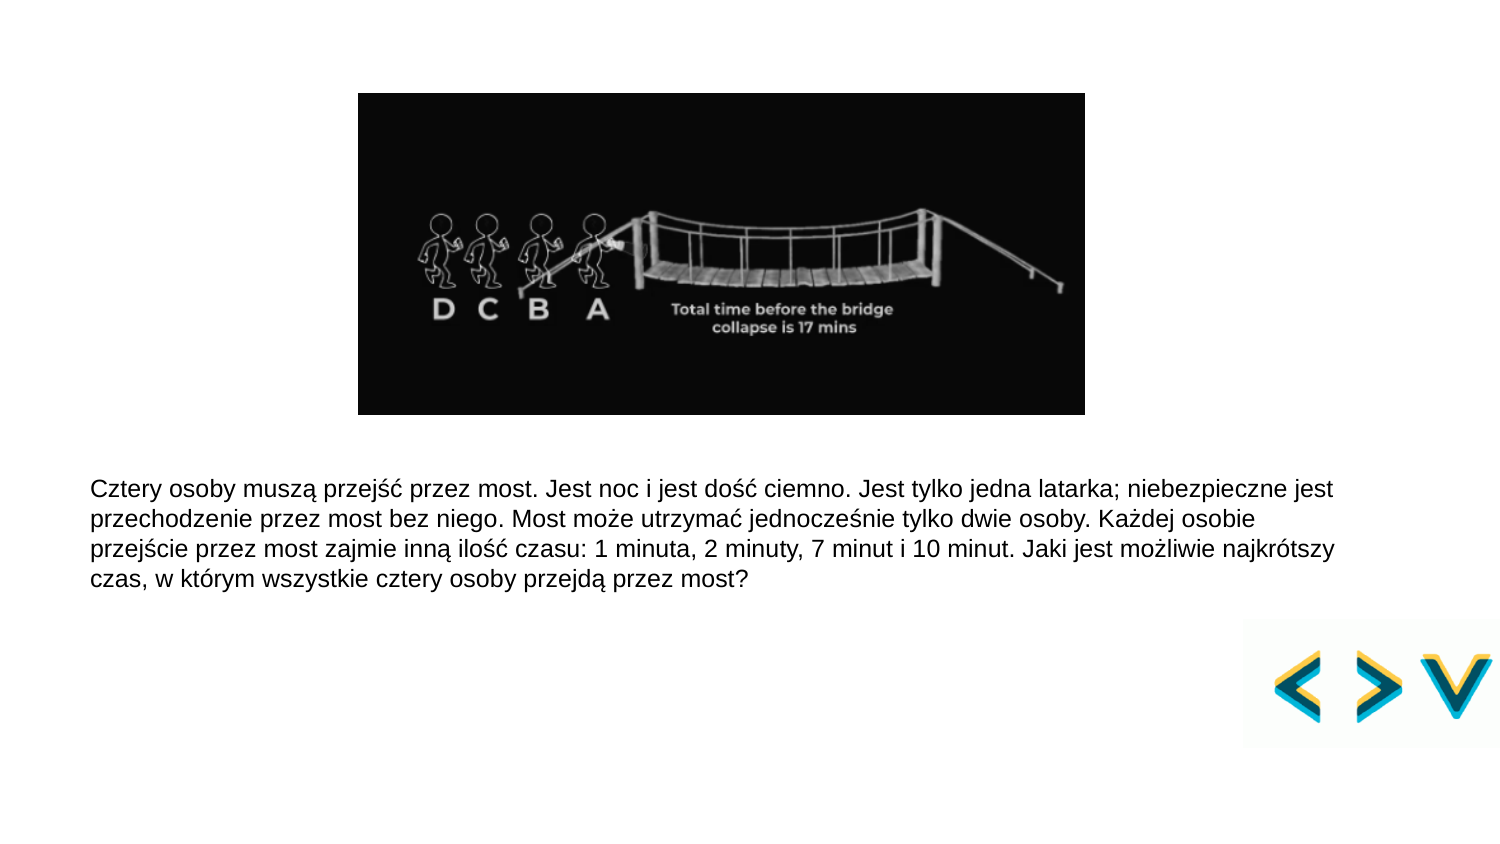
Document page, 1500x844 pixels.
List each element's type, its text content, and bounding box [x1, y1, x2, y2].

picture [357, 93, 1085, 415]
picture [1243, 619, 1500, 748]
text_box Cztery osoby muszą przejść przez most. Jest noc i jest dość ciemno. Jest tylko jedna latarka; niebezpieczne jest przechodzenie przez most bez niego. Most może utrzymać jednocześnie tylko dwie osoby. Każdej osobie przejście przez most zajmie inną ilość czasu: 1 minuta, 2 minuty, 7 minut i 10 minut. Jaki jest możliwie najkrótszy czas, w którym wszystkie cztery osoby przejdą przez most? [75, 457, 1368, 608]
